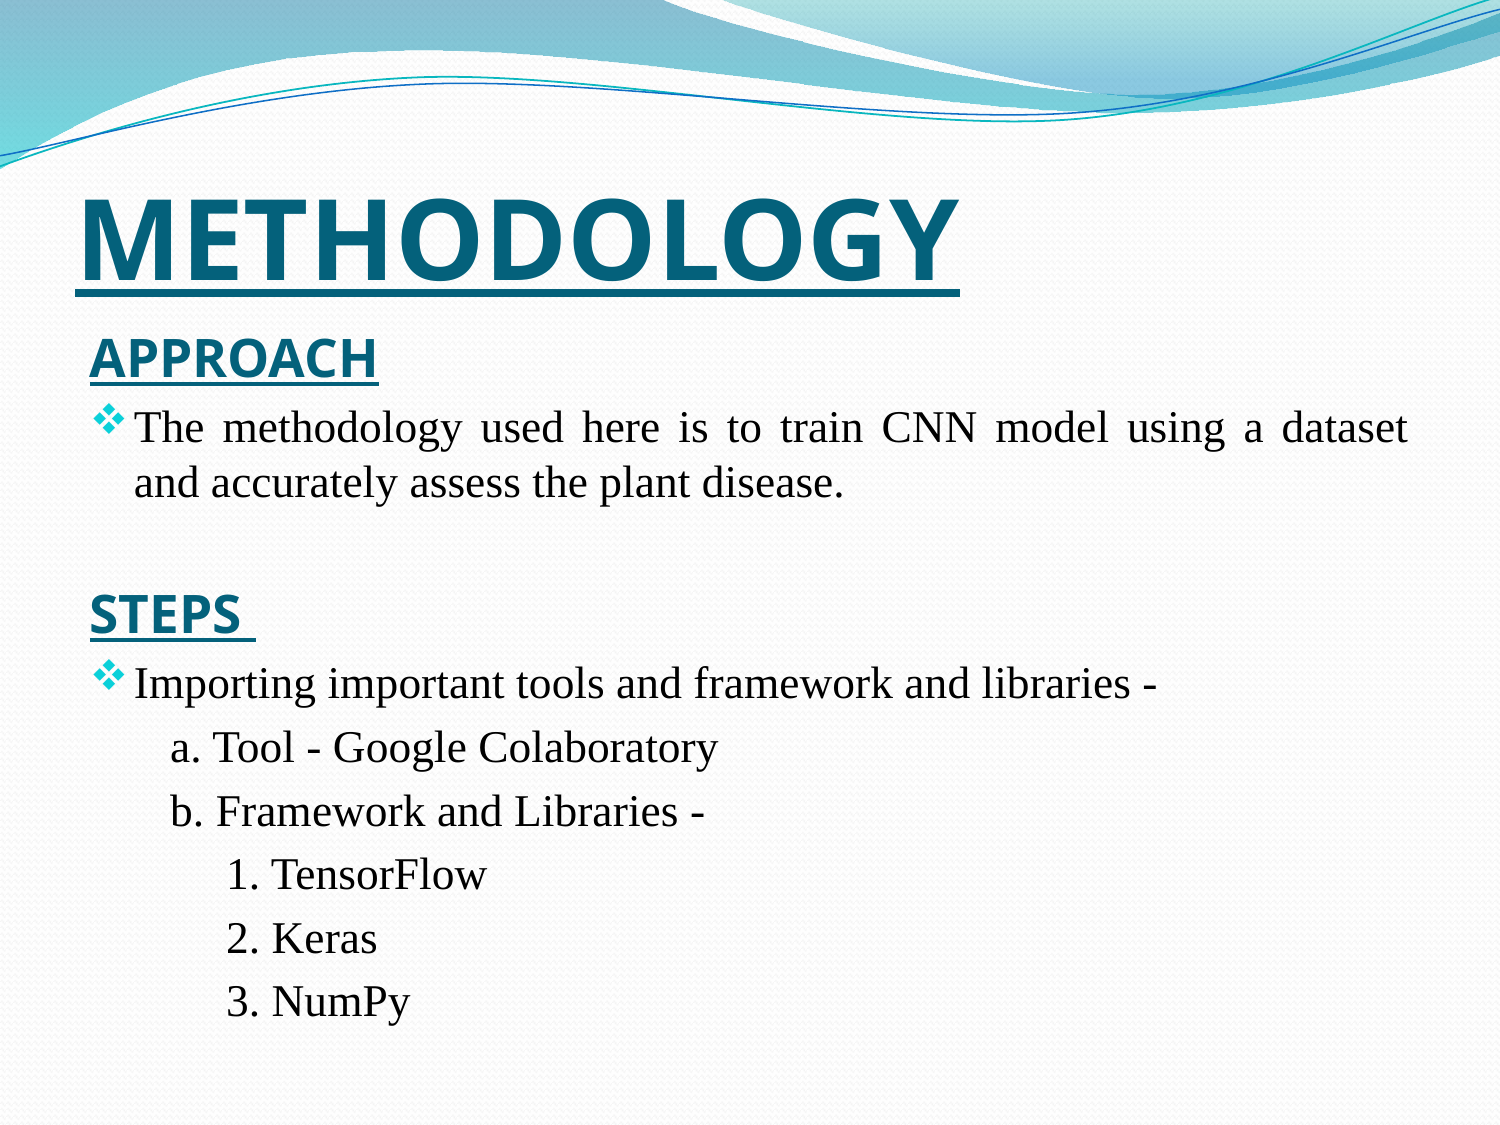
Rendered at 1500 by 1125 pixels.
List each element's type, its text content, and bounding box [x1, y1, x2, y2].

title METHODOLOGY [75, 115, 1425, 303]
list APPROACH The methodology used here is to train CNN model using a dataset and accurately assess the plant disease. STEPS Importing important tools and framework and libraries - a. Tool - Google Colaboratory b. Framework and Libraries - 1. TensorFlow 2. Keras 3. NumPy [75, 317, 1425, 1038]
